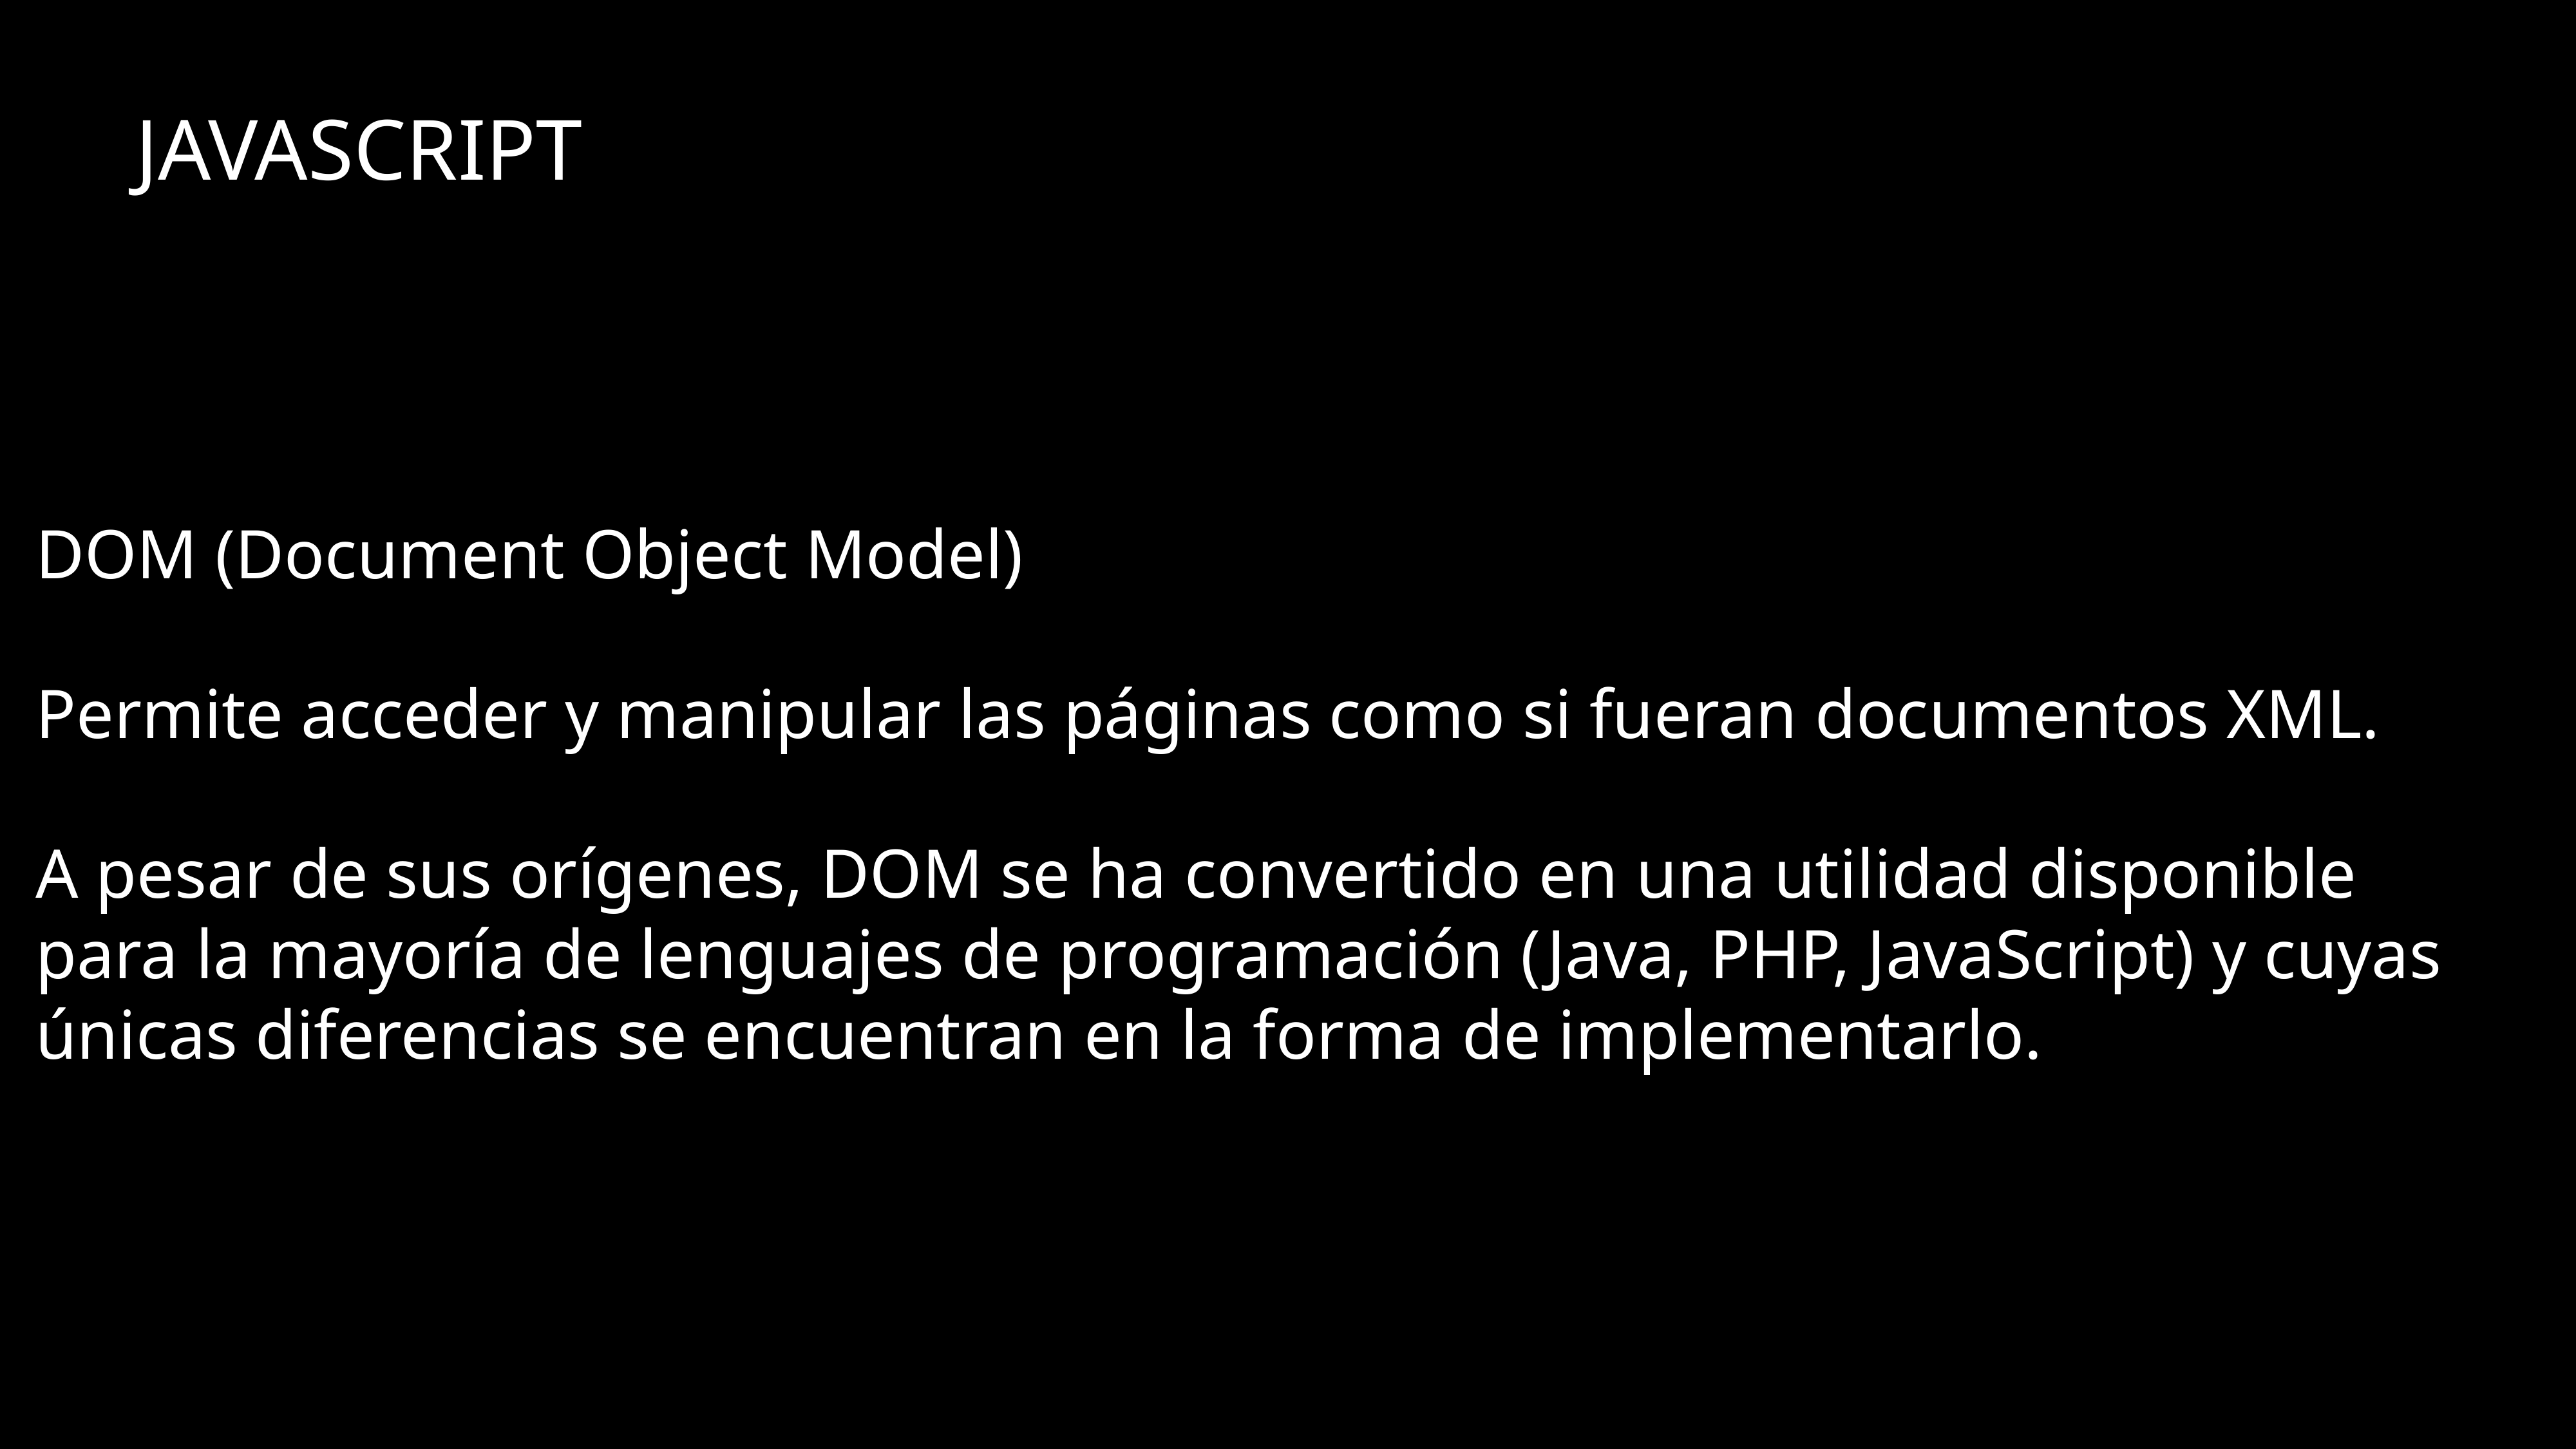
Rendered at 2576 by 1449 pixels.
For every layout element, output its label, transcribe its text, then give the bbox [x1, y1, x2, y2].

title JAVASCRIPT [130, 91, 2445, 249]
list DOM (Document Object Model) Permite acceder y manipular las páginas como si fueran documentos XML. A pesar de sus orígenes, DOM se ha convertido en una utilidad disponible para la mayoría de lenguajes de programación (Java, PHP, JavaScript) y cuyas únicas diferencias se encuentran en la forma de implementarlo. [30, 249, 2467, 1336]
